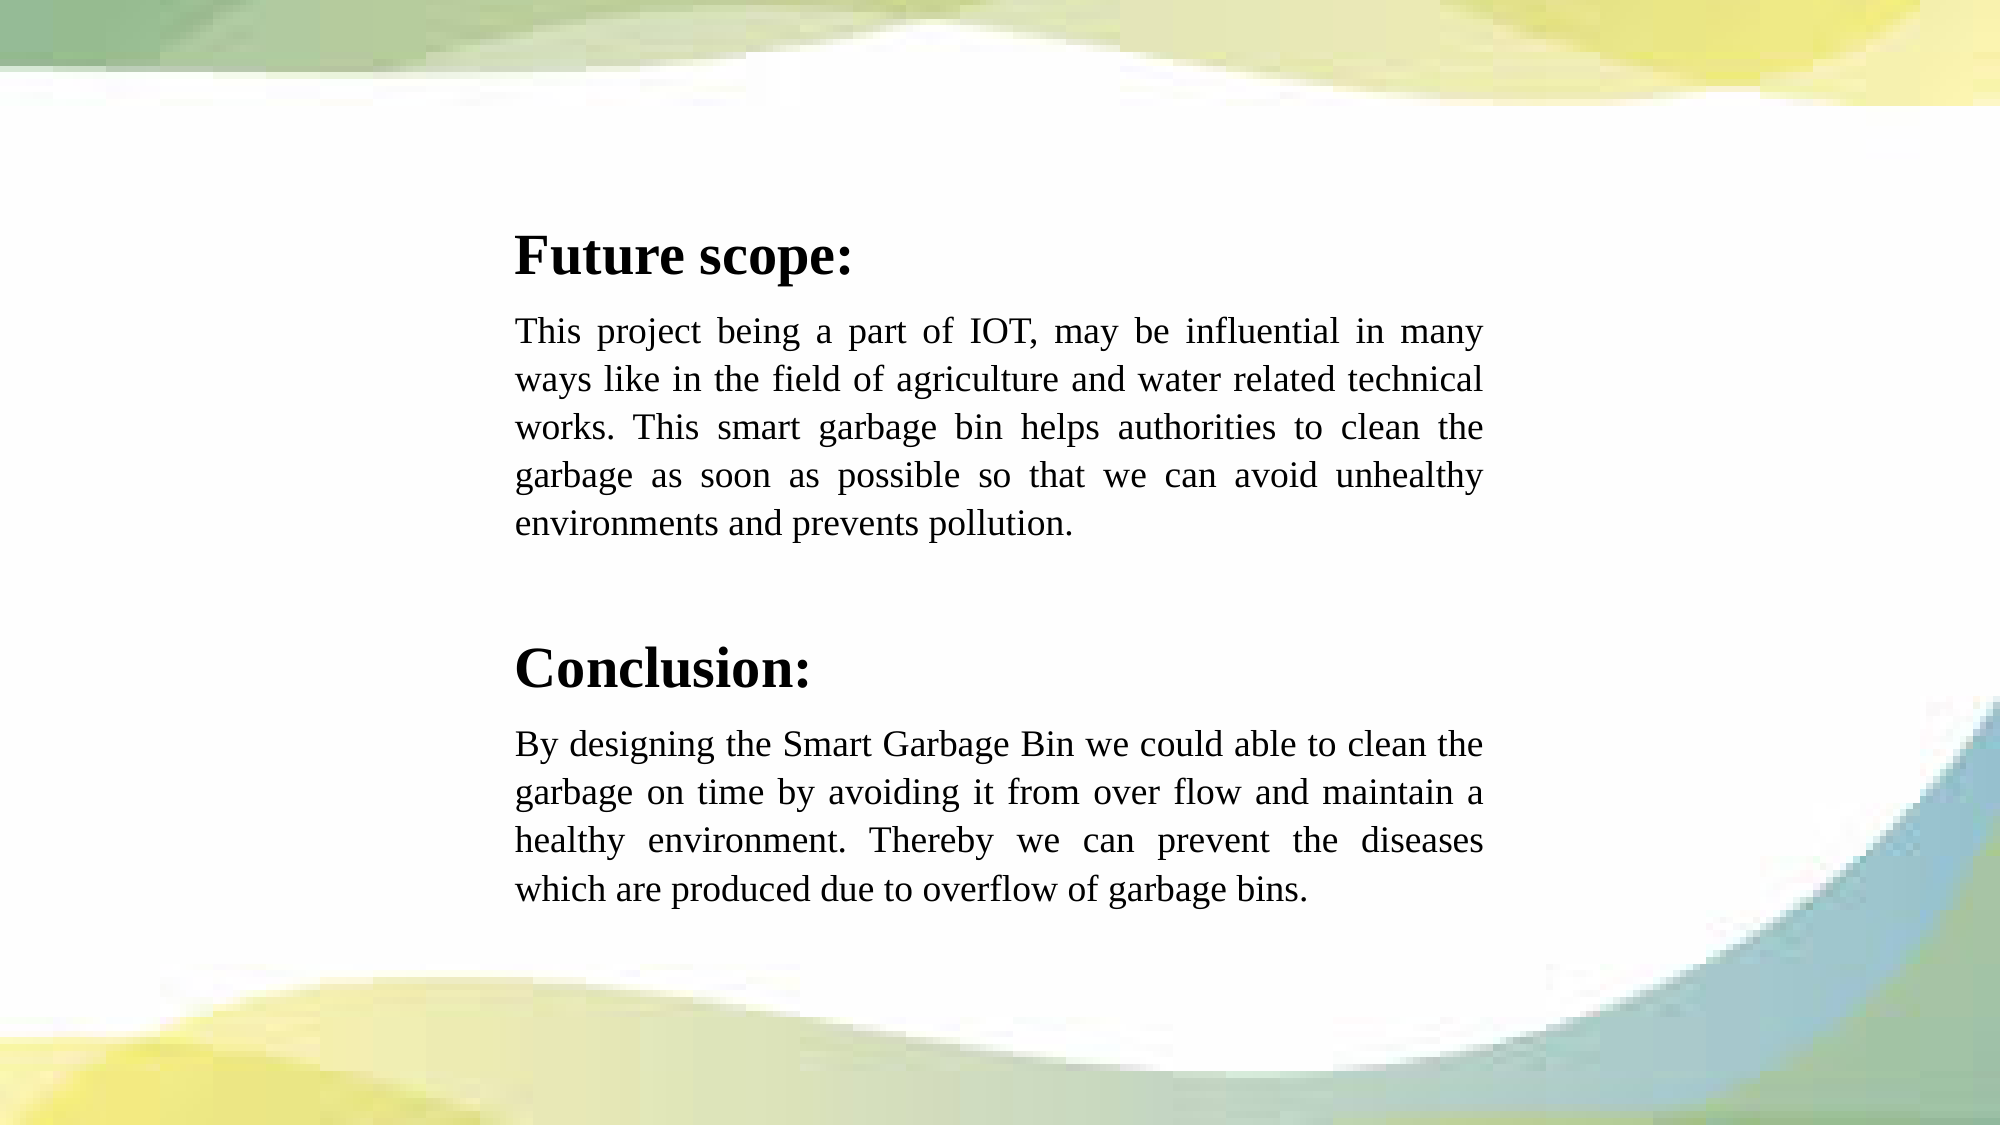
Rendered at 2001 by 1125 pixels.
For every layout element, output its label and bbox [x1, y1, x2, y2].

list [0, 0, 2000, 1125]
